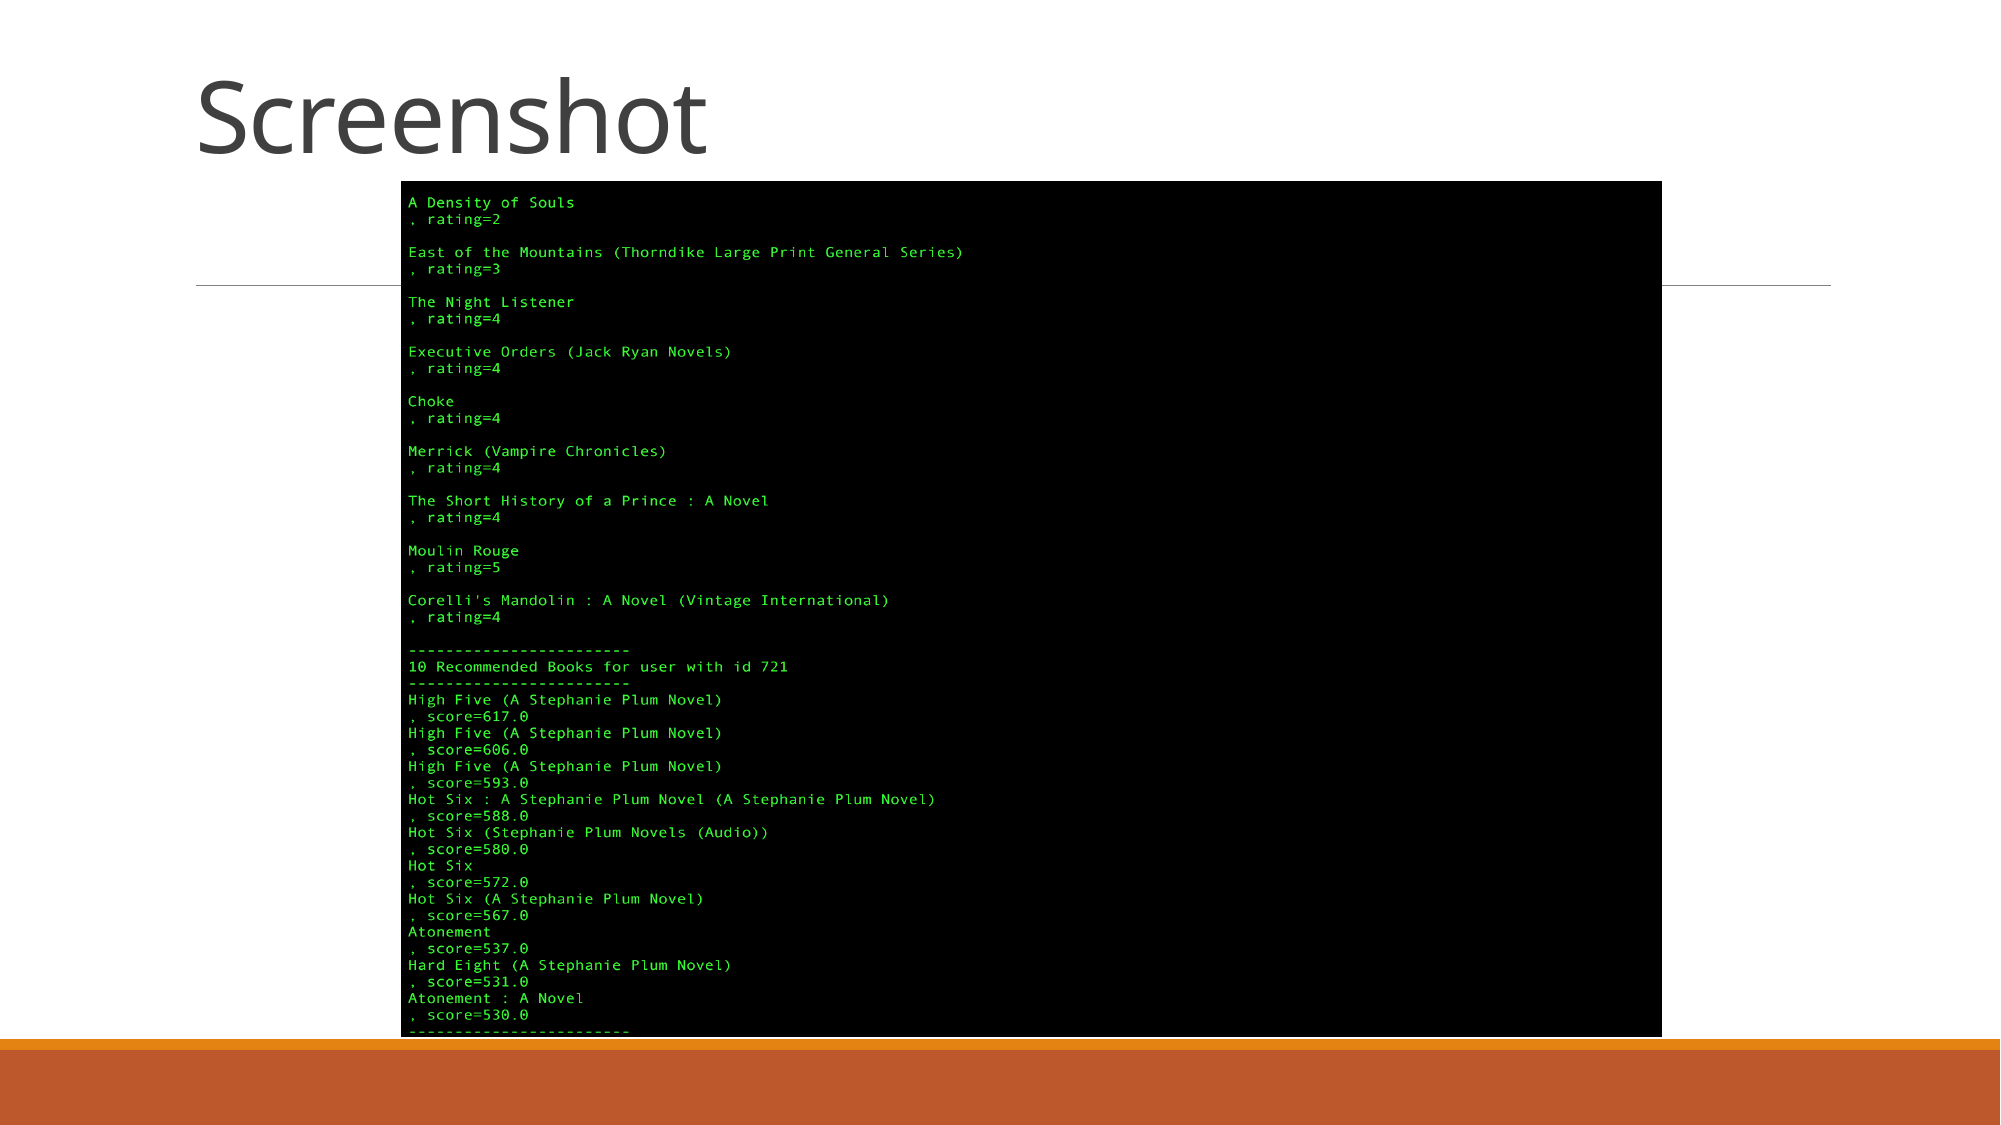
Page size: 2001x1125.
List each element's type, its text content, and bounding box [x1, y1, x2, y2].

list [401, 181, 1662, 1038]
title Screenshot [180, 47, 1830, 182]
